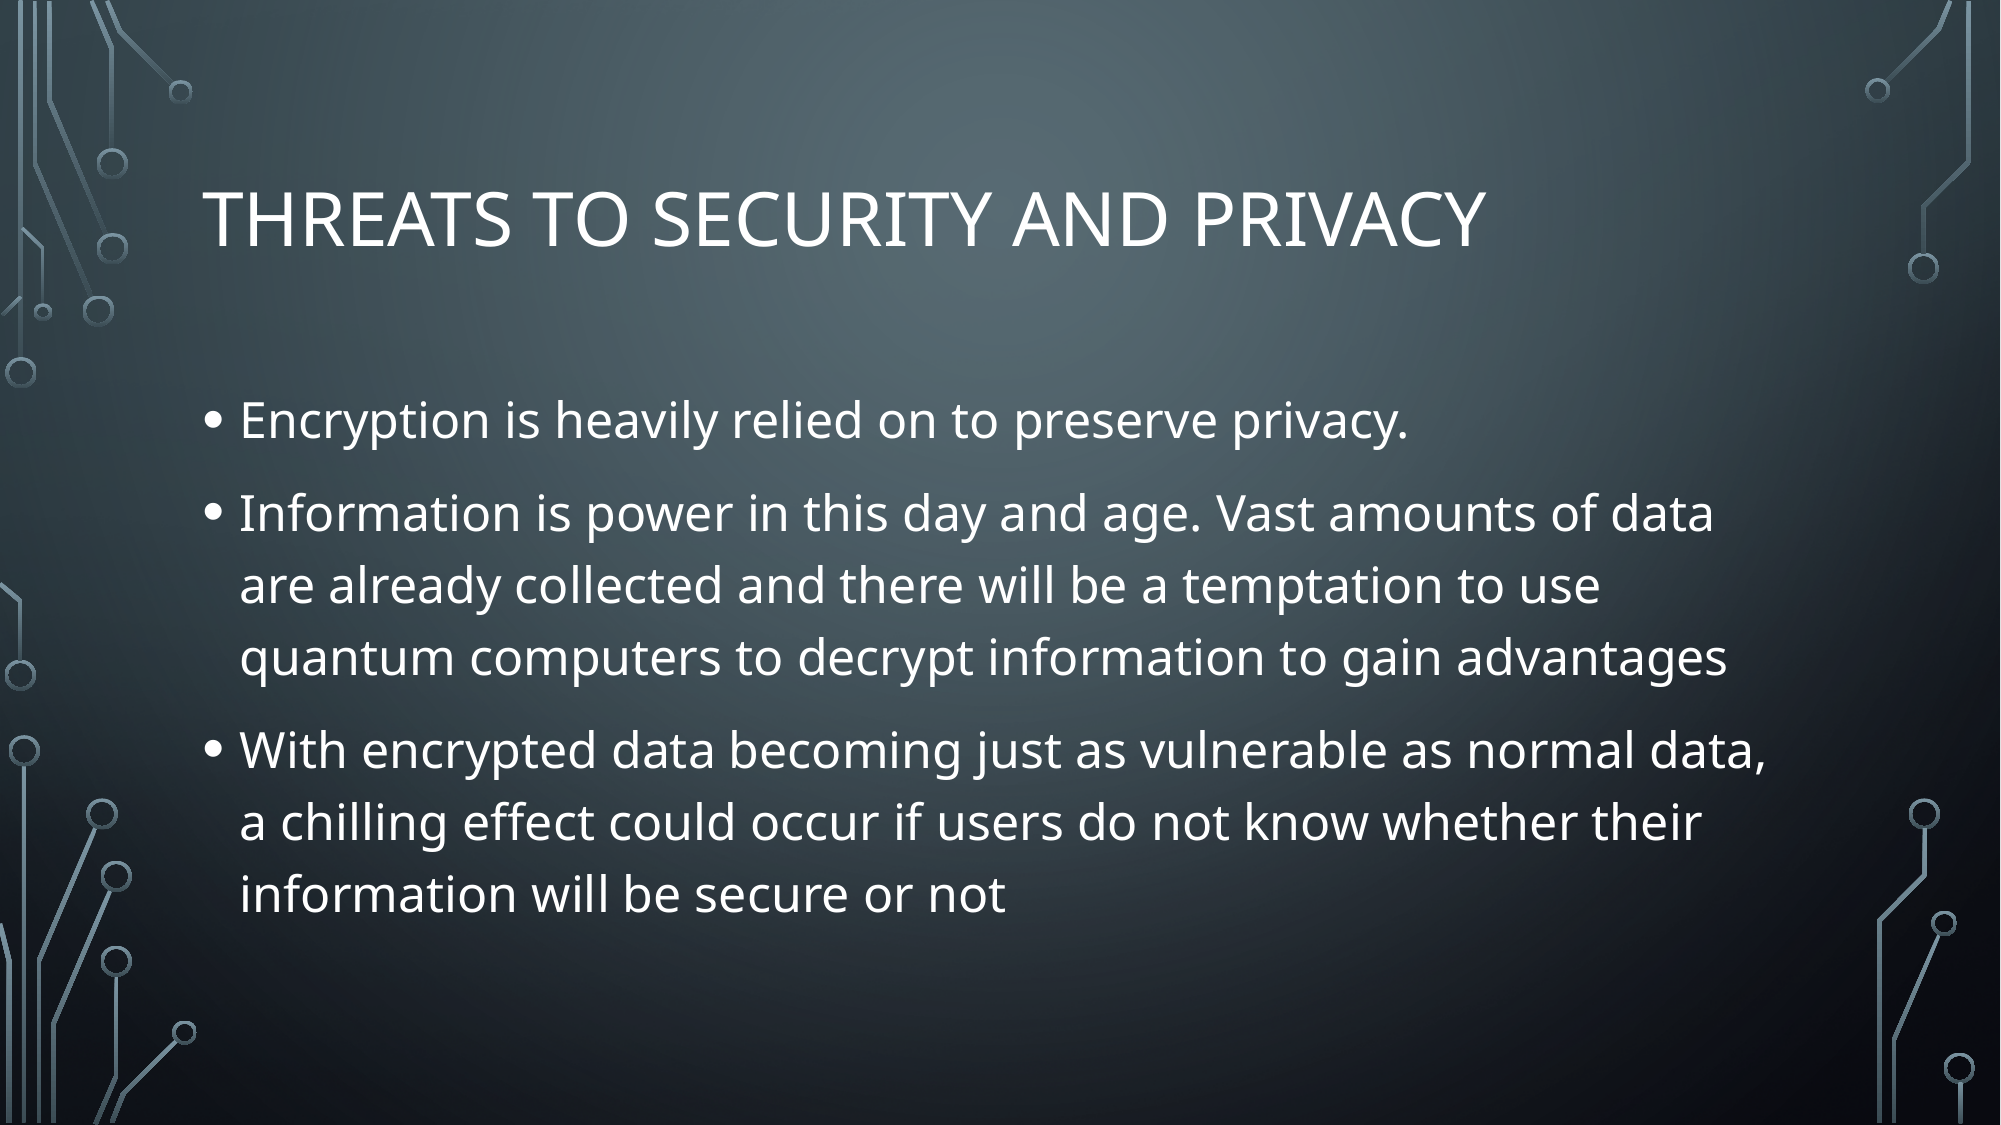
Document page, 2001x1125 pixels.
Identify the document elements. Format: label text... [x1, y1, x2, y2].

list Encryption is heavily relied on to preserve privacy. Information is power in this day and age. Vast amounts of data are already collected and there will be a temptation to use quantum computers to decrypt information to gain advantages With encrypted data becoming just as vulnerable as normal data, a chilling effect could occur if users do not know whether their information will be secure or not [187, 369, 1813, 950]
title Threats to security and privacy [187, 101, 1813, 344]
